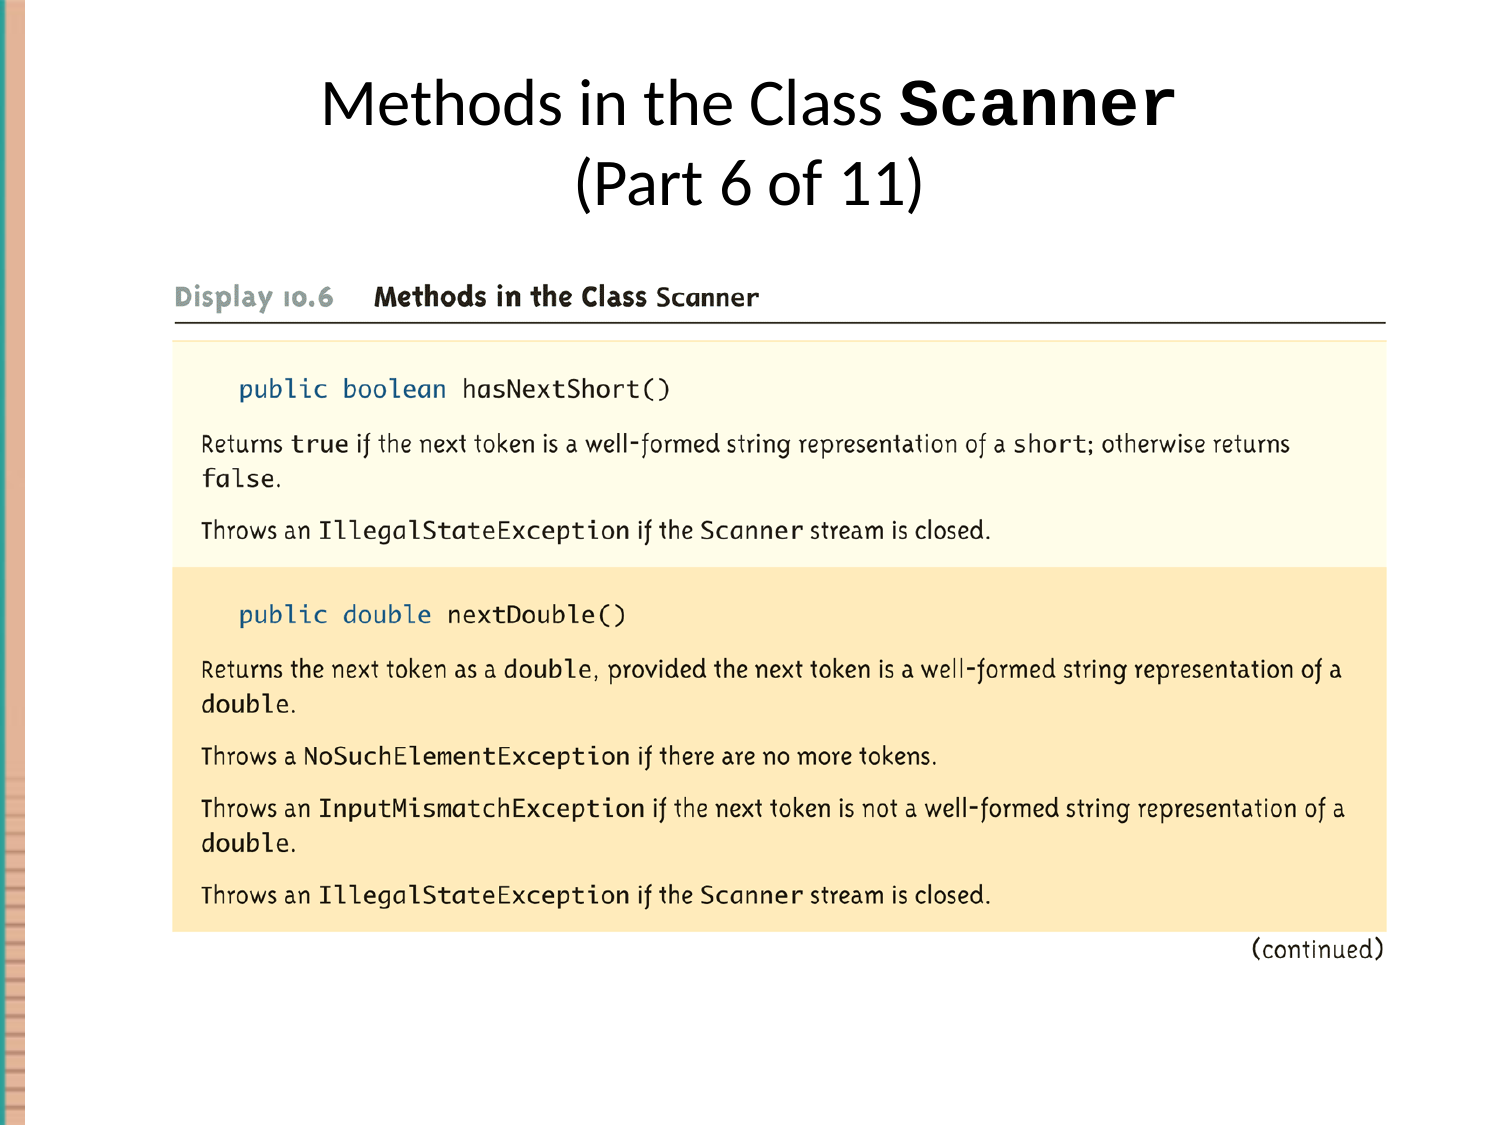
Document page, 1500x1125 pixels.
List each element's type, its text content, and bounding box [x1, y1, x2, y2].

title Methods in the Class Scanner (Part 6 of 11) [75, 45, 1425, 233]
picture [0, 0, 25, 1125]
picture [141, 266, 1417, 978]
